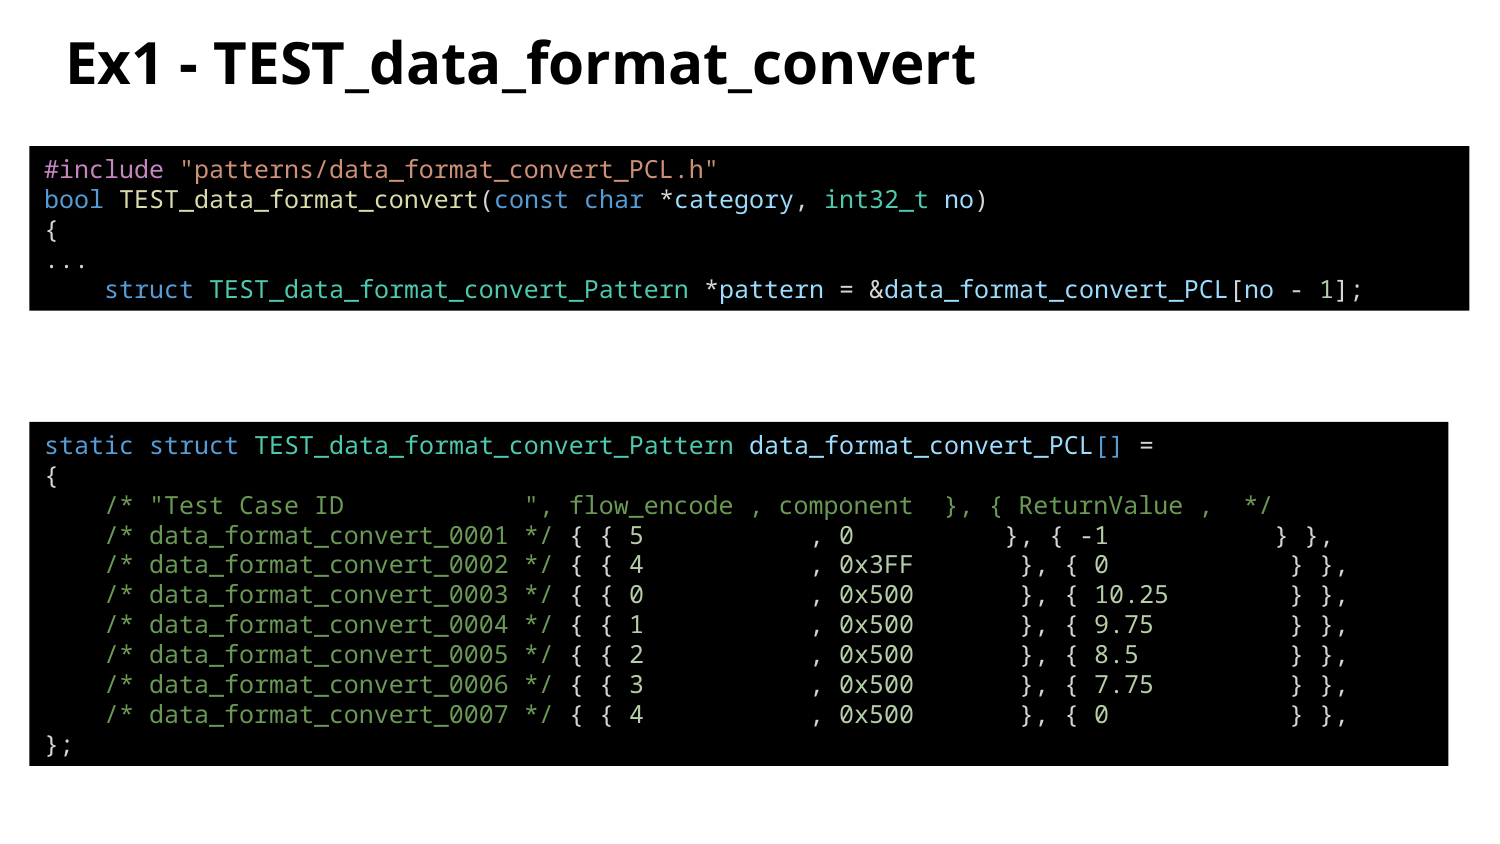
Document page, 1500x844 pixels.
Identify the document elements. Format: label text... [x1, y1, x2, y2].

title Ex1 - TEST_data_format_convert [53, 14, 1446, 118]
text_box #include "patterns/data_format_convert_PCL.h" bool TEST_data_format_convert(const char *category, int32_t no) { ... struct TEST_data_format_convert_Pattern *pattern = &data_format_convert_PCL[no - 1]; [29, 146, 1470, 311]
text_box static struct TEST_data_format_convert_Pattern data_format_convert_PCL[] = { /* "Test Case ID ", flow_encode , component }, { ReturnValue , */ /* data_format_convert_0001 */ { { 5 , 0 }, { -1 } }, /* data_format_convert_0002 */ { { 4 , 0x3FF }, { 0 } }, /* data_format_convert_0003 */ { { 0 , 0x500 }, { 10.25 } }, /* data_format_convert_0004 */ { { 1 , 0x500 }, { 9.75 } }, /* data_format_convert_0005 */ { { 2 , 0x500 }, { 8.5 } }, /* data_format_convert_0006 */ { { 3 , 0x500 }, { 7.75 } }, /* data_format_convert_0007 */ { { 4 , 0x500 }, { 0 } }, }; [29, 421, 1449, 766]
